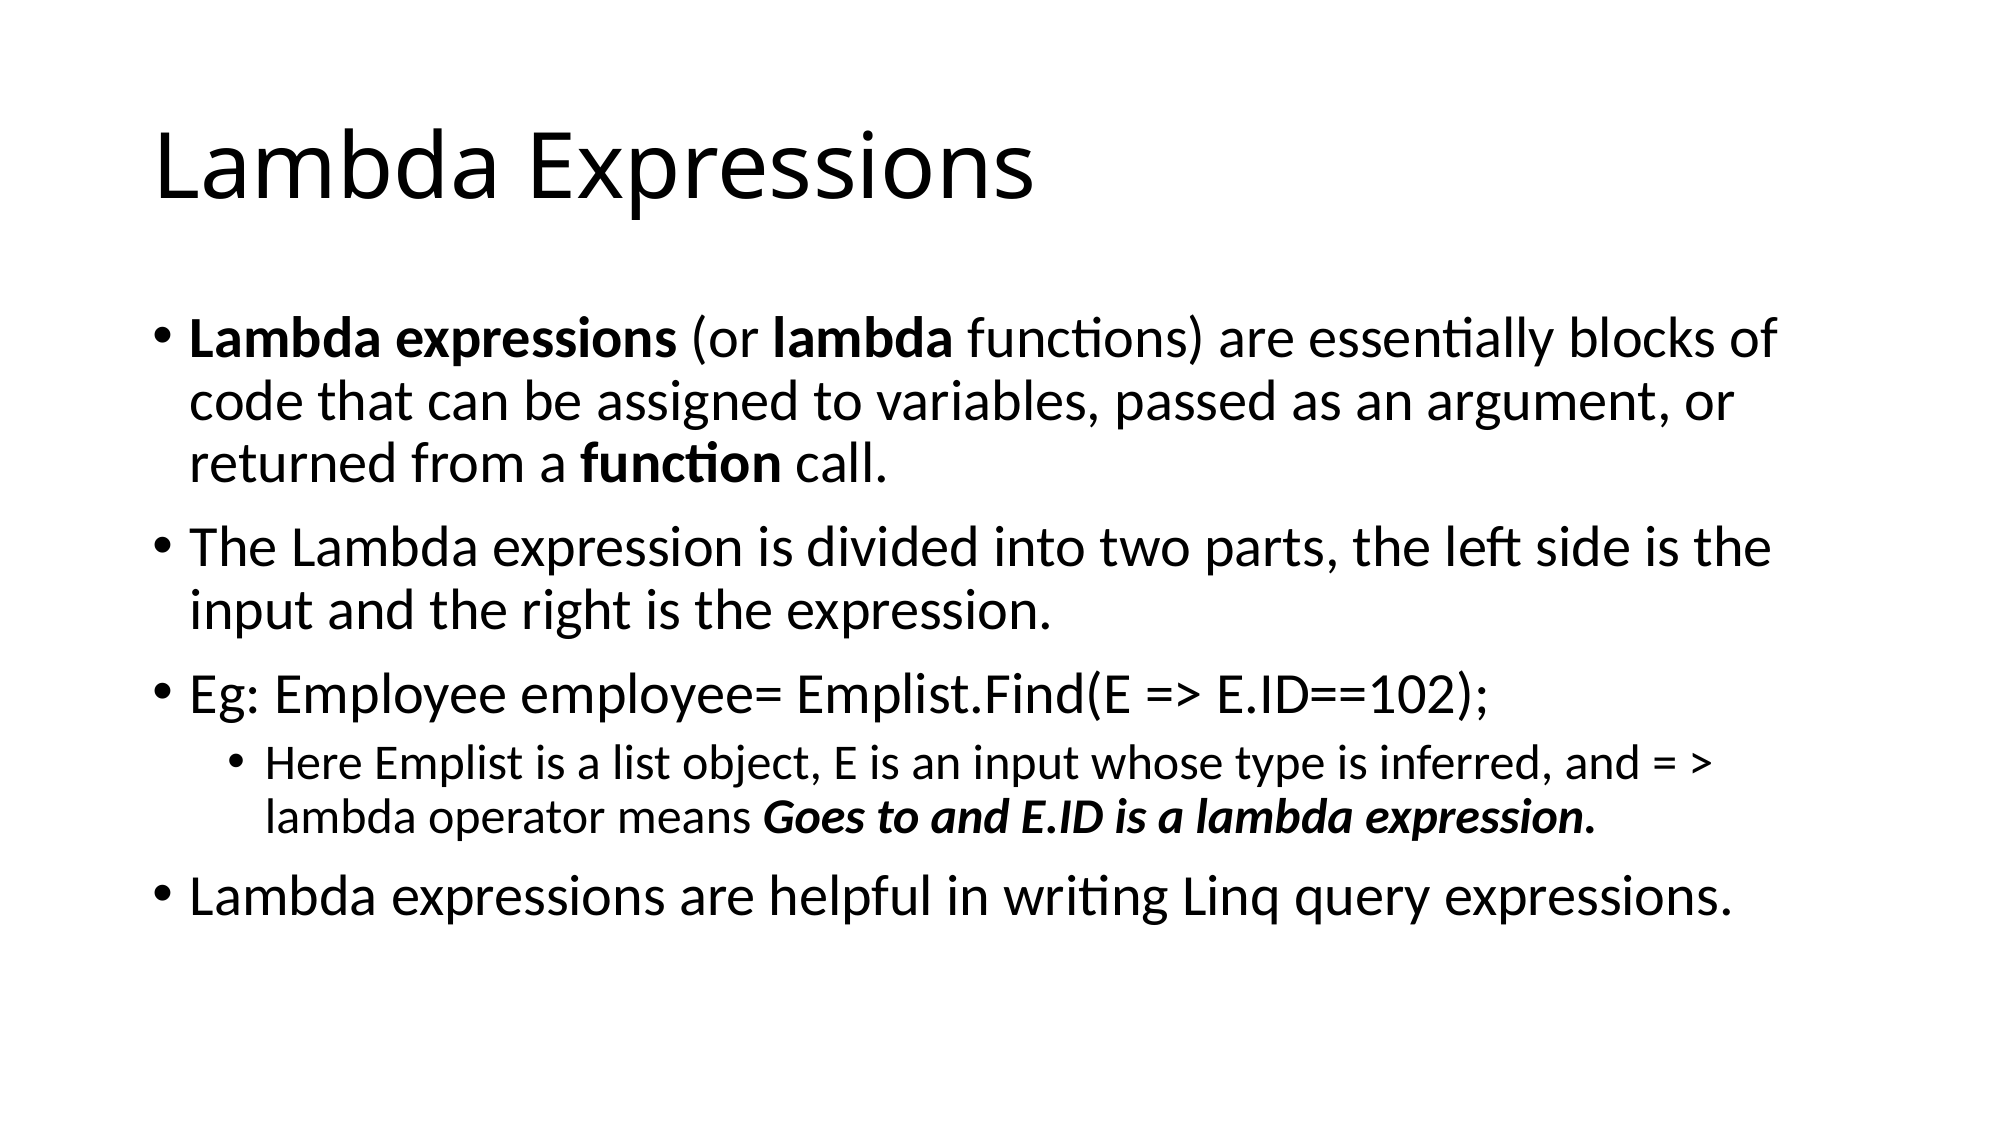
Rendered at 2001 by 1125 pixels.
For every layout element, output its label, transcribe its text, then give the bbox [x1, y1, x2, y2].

title Lambda Expressions [137, 59, 1863, 278]
list Lambda expressions (or lambda functions) are essentially blocks of code that can be assigned to variables, passed as an argument, or returned from a function call. The Lambda expression is divided into two parts, the left side is the input and the right is the expression. Eg: Employee employee= Emplist.Find(E => E.ID==102); Here Emplist is a list object, E is an input whose type is inferred, and = > lambda operator means Goes to and E.ID is a lambda expression. Lambda expressions are helpful in writing Linq query expressions. [137, 299, 1863, 1014]
